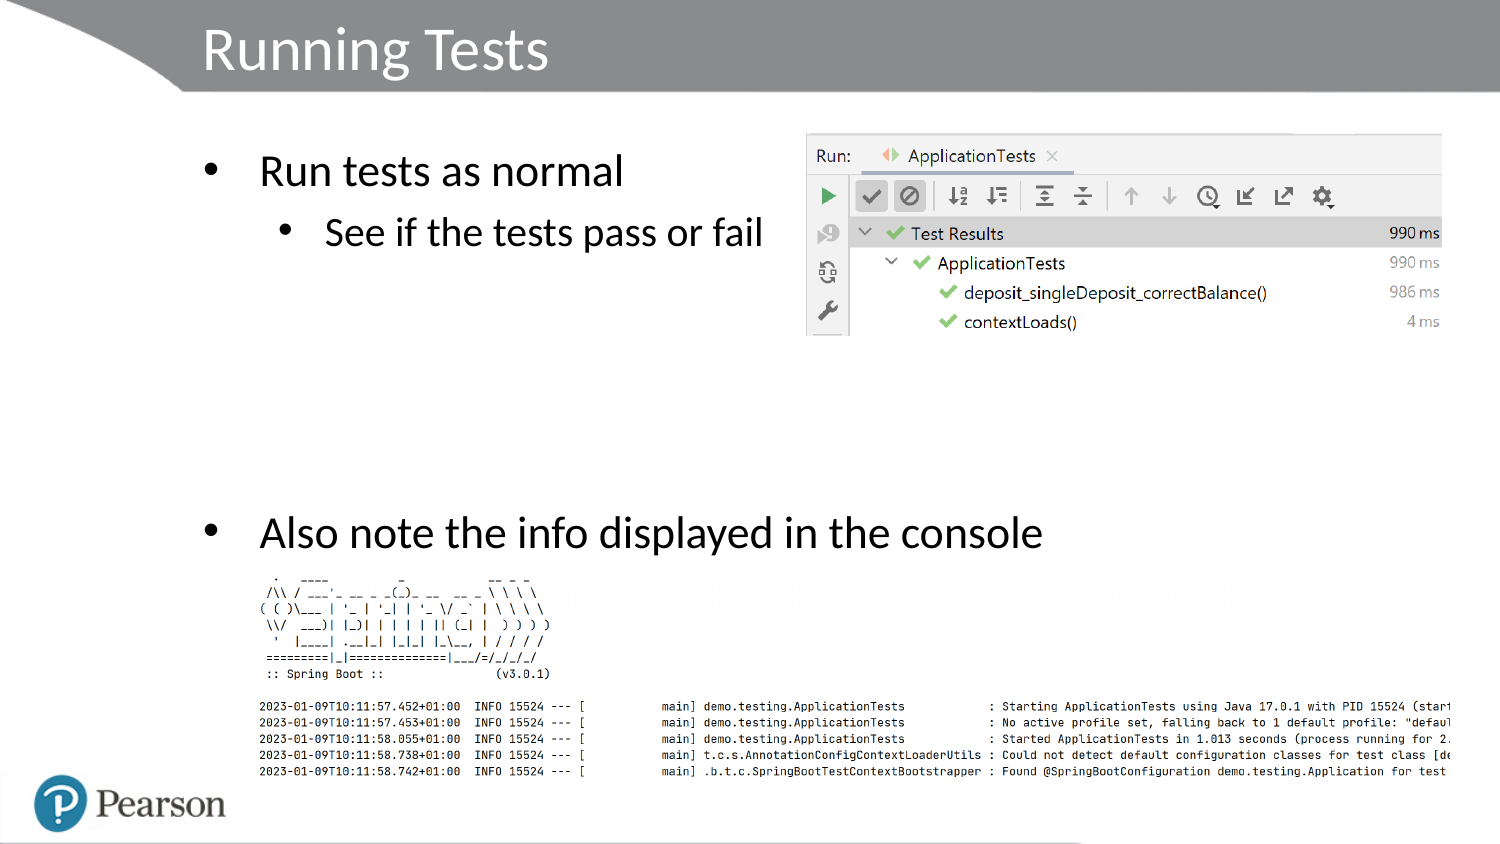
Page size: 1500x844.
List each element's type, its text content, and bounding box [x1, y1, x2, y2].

list Run tests as normal See if the tests pass or fail Also note the info displayed in the console Indicates the Spring application context has been loaded [188, 133, 1425, 716]
title Running Tests [187, 0, 1426, 93]
picture [0, 0, 1500, 844]
